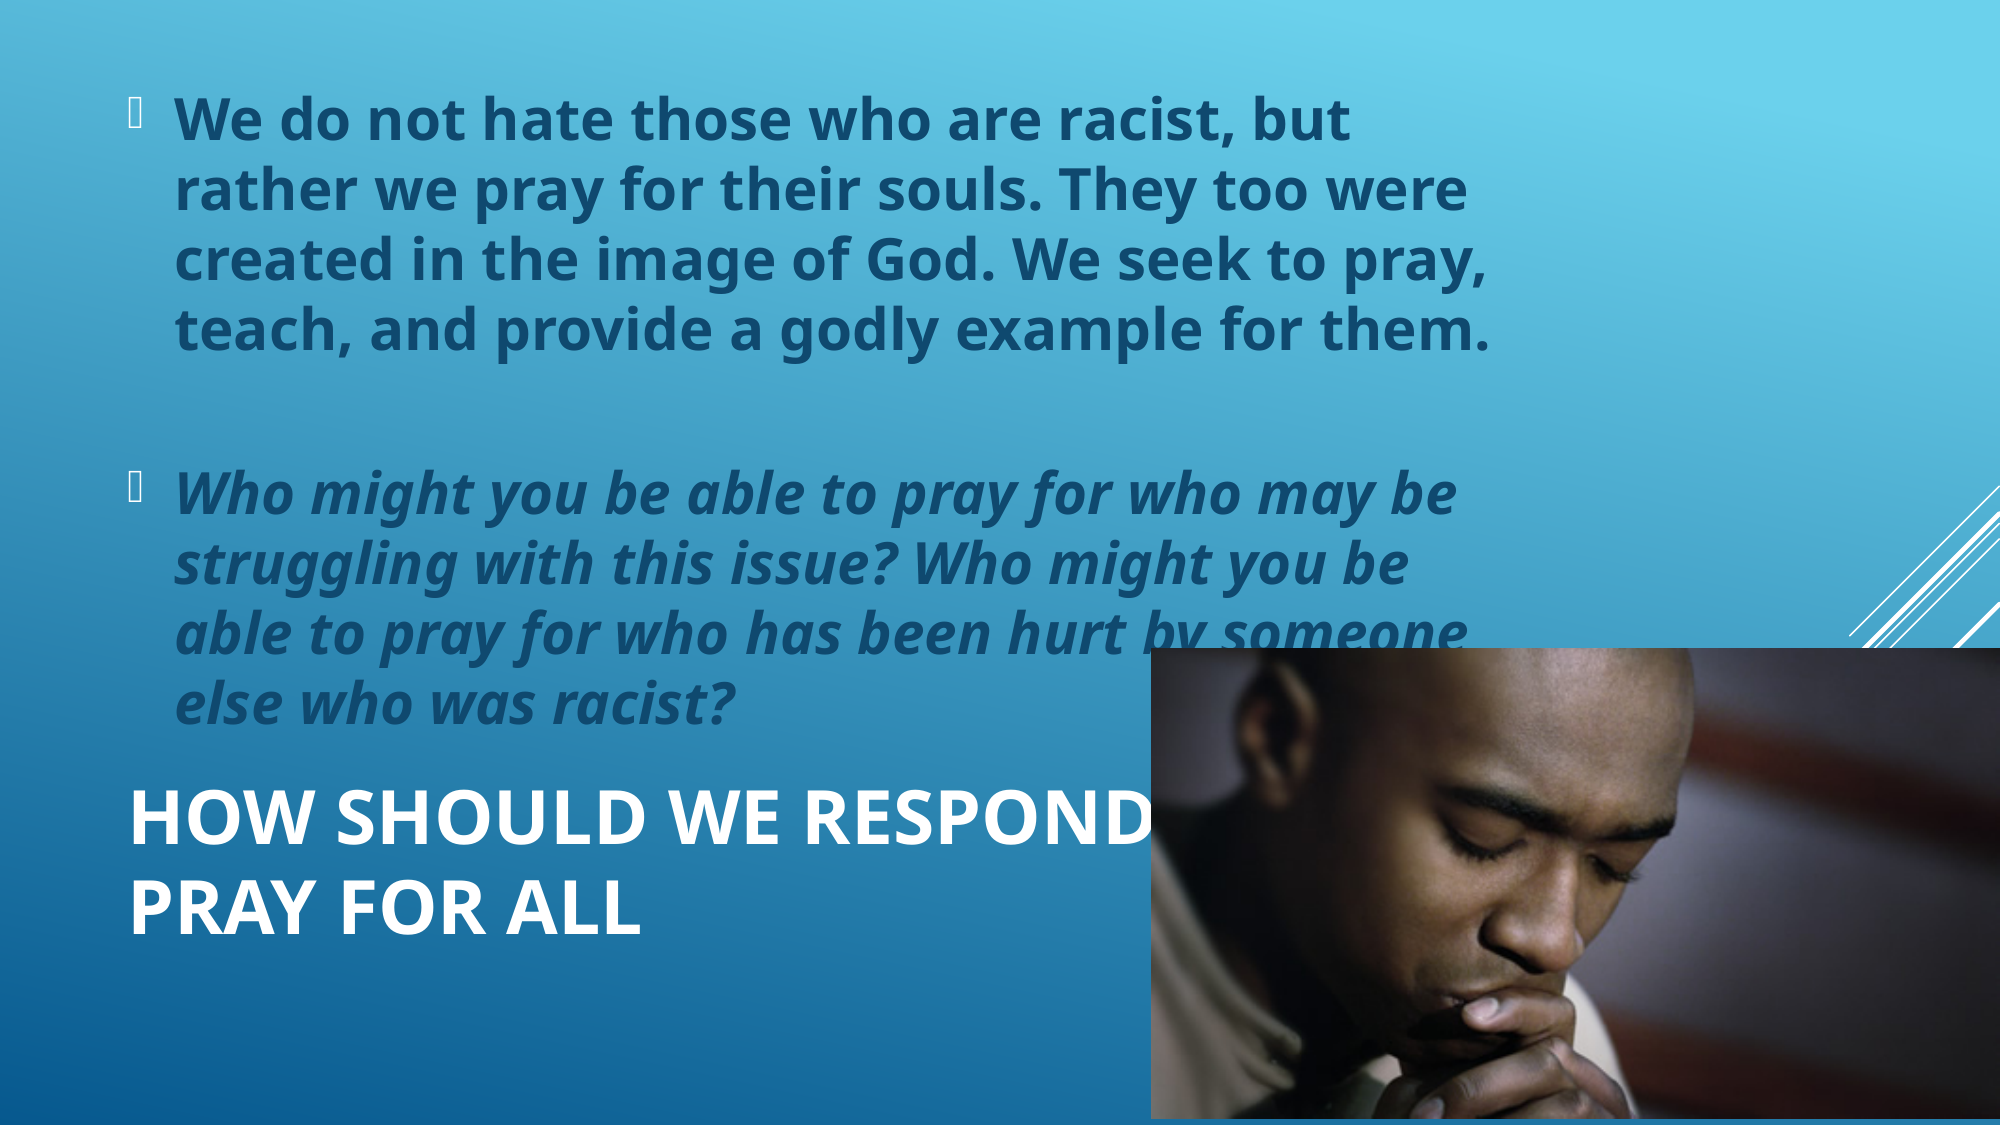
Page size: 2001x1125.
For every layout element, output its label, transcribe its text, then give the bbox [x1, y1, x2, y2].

list We do not hate those who are racist, but rather we pray for their souls. They too were created in the image of God. We seek to pray, teach, and provide a godly example for them. Who might you be able to pray for who may be struggling with this issue? Who might you be able to pray for who has been hurt by someone else who was racist? [112, 112, 1513, 706]
title How should we respond? Pray for all [112, 736, 1151, 984]
picture [1151, 647, 2000, 1119]
